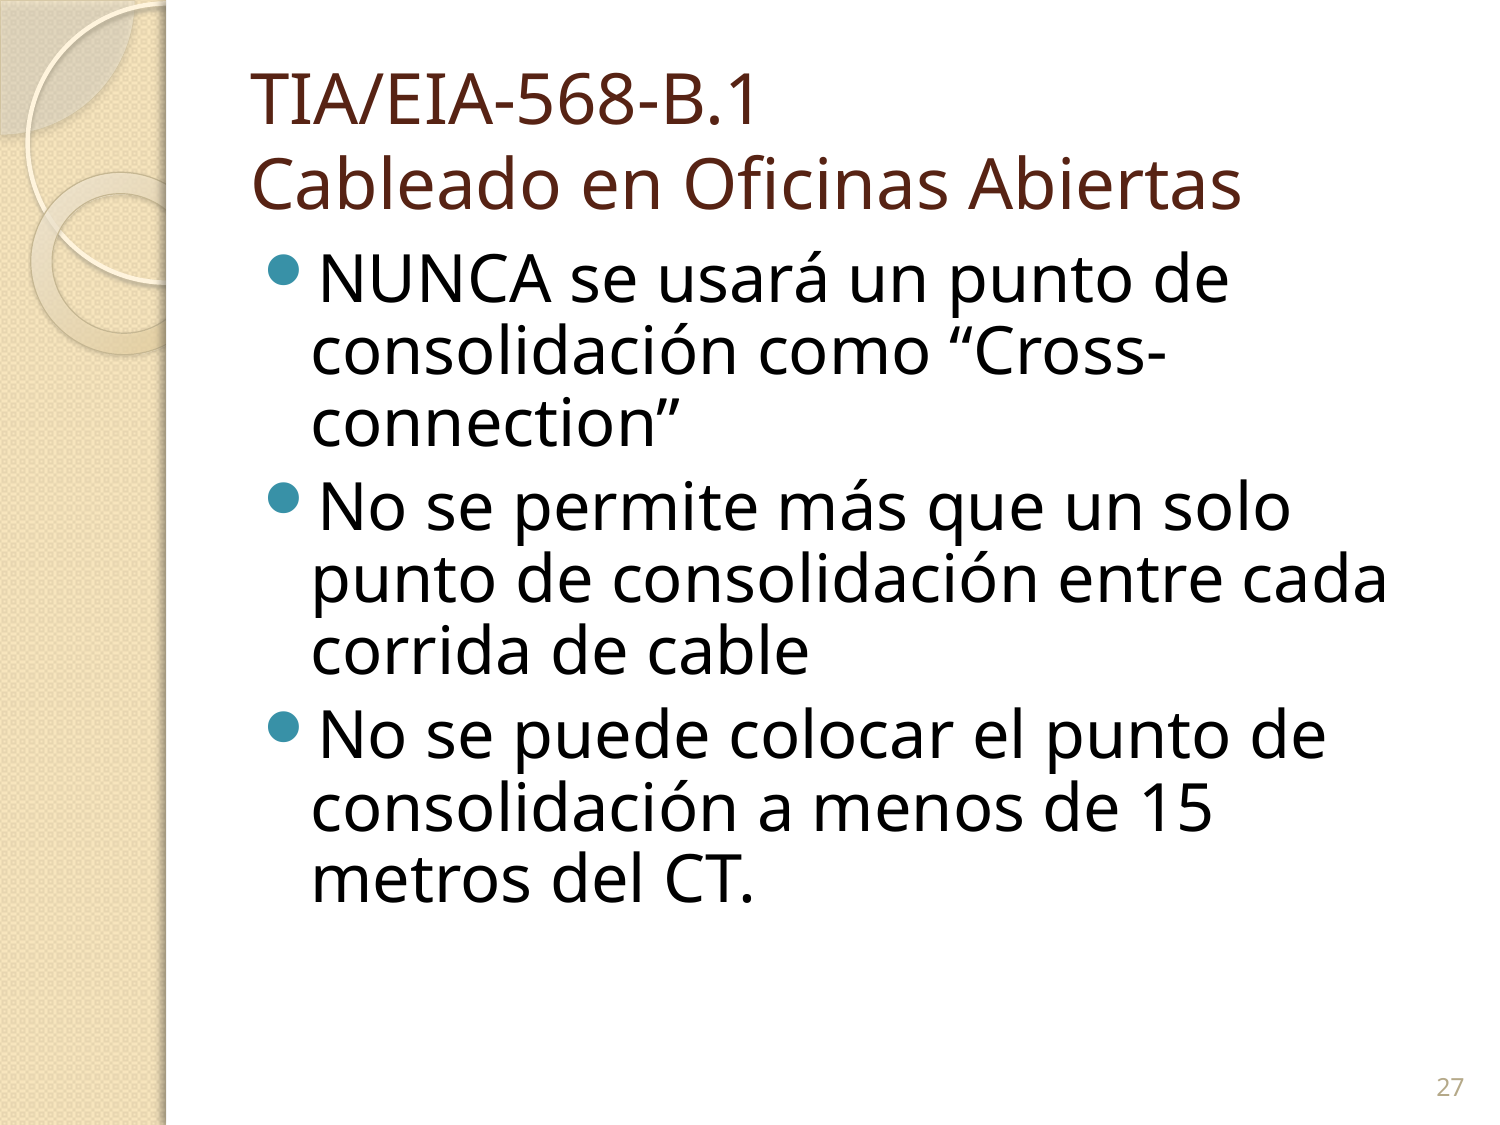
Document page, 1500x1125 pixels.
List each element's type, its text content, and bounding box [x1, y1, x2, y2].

title TIA/EIA-568-B.1 Cableado en Oficinas Abiertas [235, 45, 1466, 233]
list NUNCA se usará un punto de consolidación como “Cross-connection” No se permite más que un solo punto de consolidación entre cada corrida de cable No se puede colocar el punto de consolidación a menos de 15 metros del CT. [235, 237, 1466, 1025]
slide_number 27 [1413, 1034, 1488, 1113]
